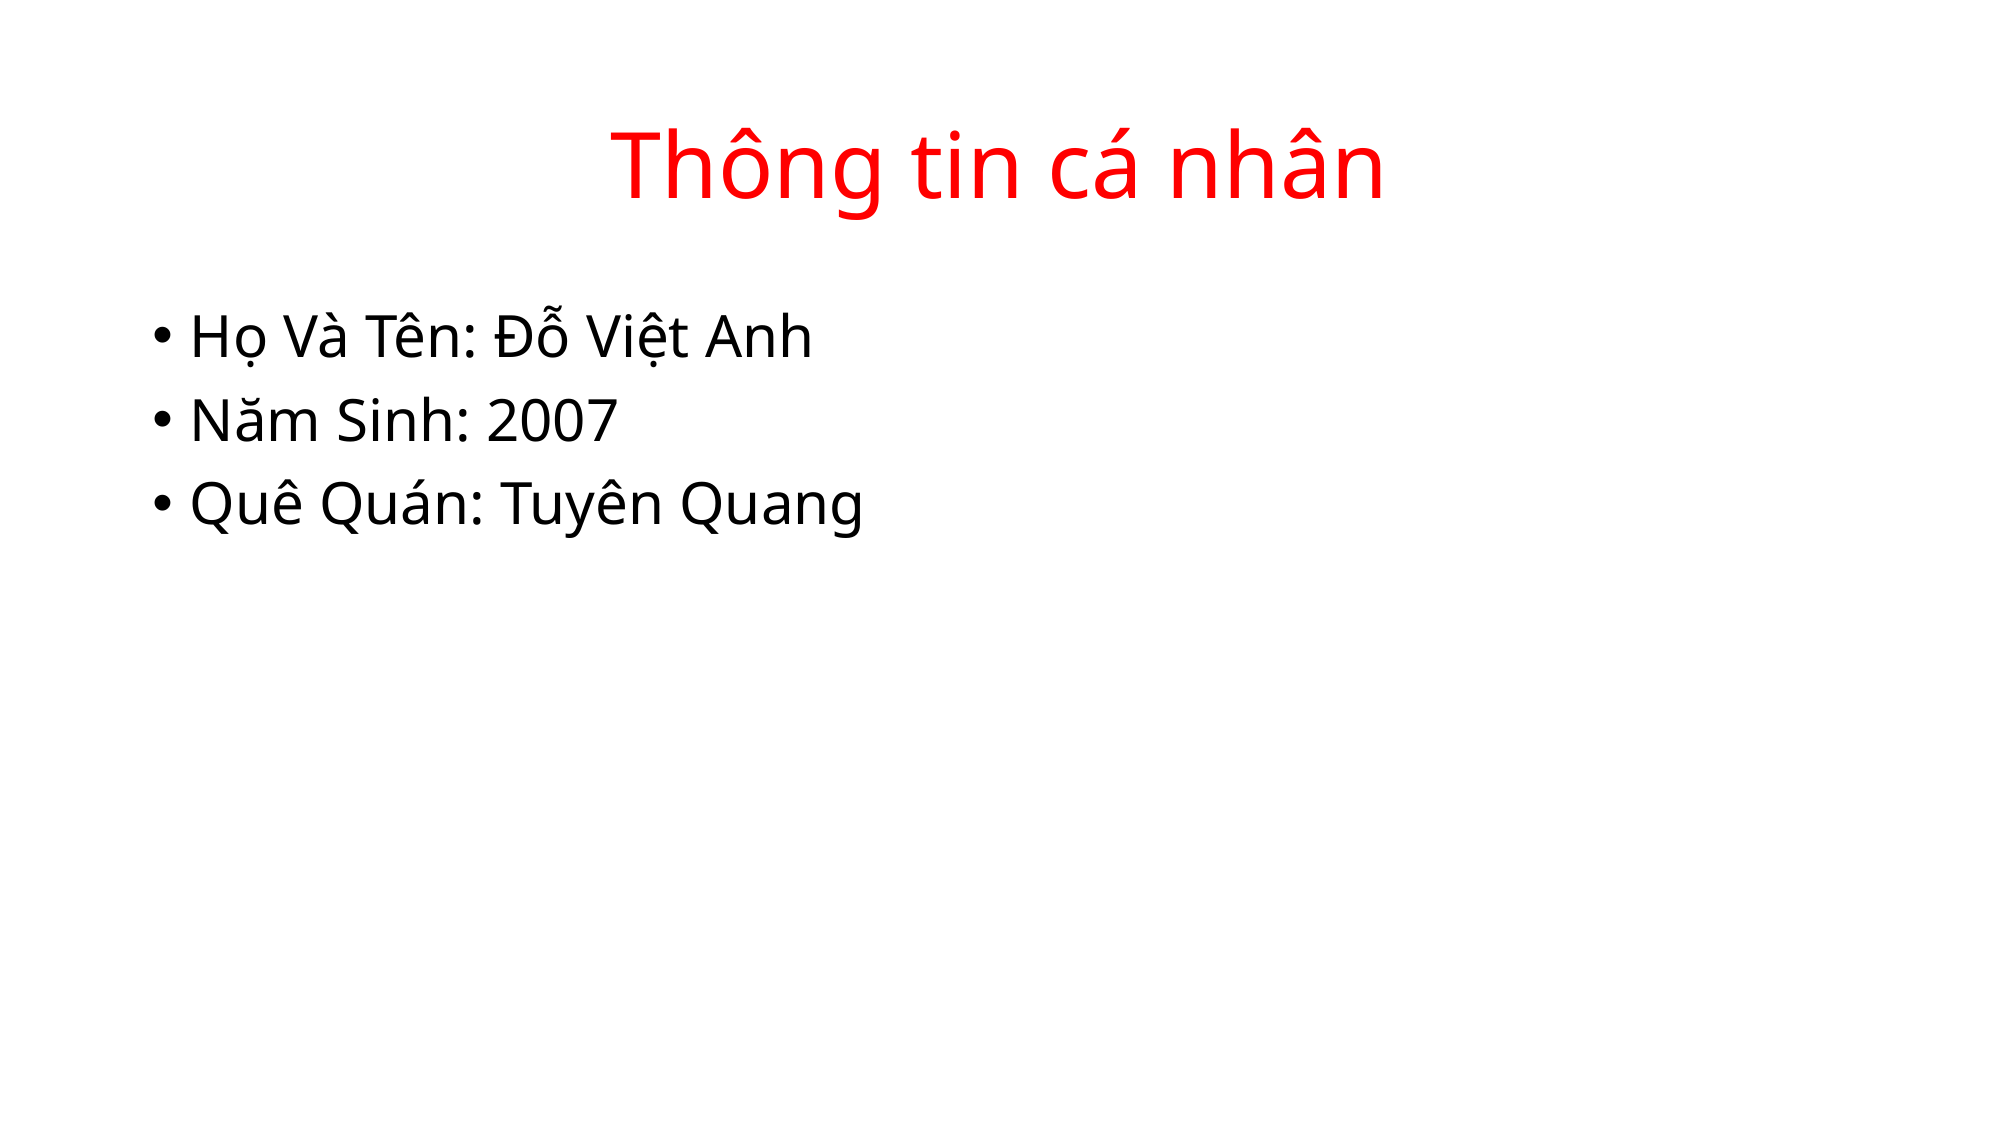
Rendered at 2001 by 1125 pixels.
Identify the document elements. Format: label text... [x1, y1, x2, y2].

title Thông tin cá nhân [137, 59, 1863, 278]
list Họ Và Tên: Đỗ Việt Anh Năm Sinh: 2007 Quê Quán: Tuyên Quang [137, 299, 1863, 1014]
